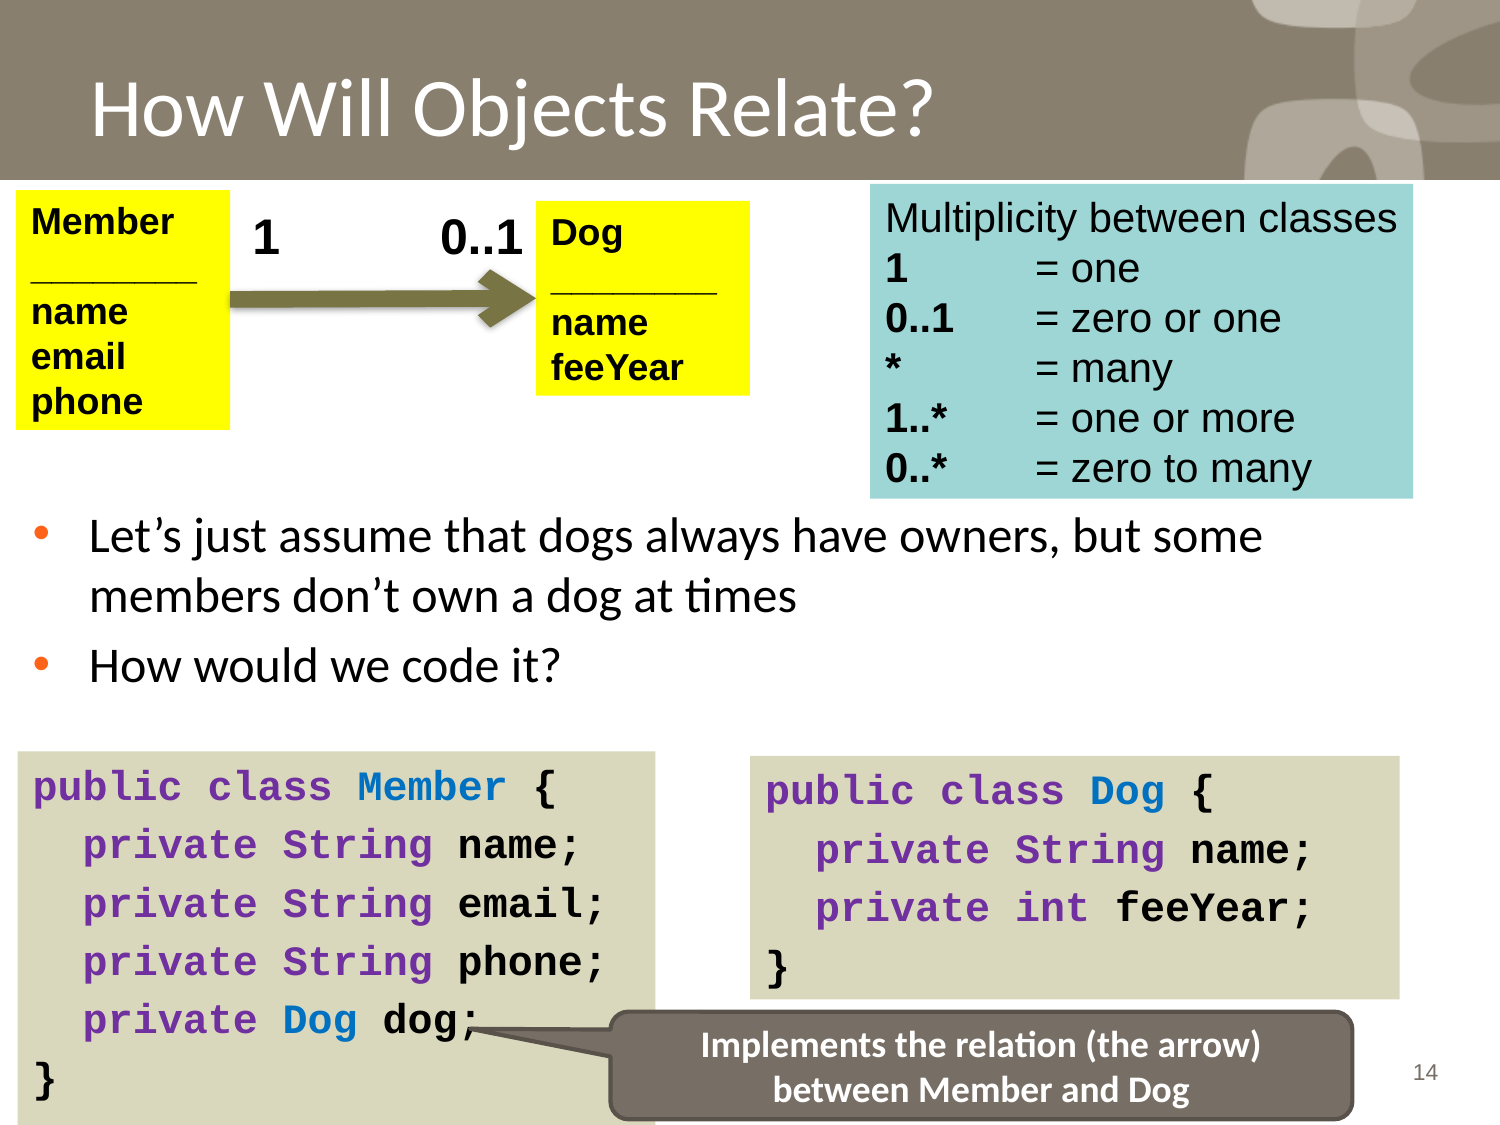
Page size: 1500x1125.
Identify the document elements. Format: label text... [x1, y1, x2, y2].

text_box Member ________ name email phone [16, 190, 231, 430]
text_box public class Dog { private String name; private int feeYear; } [750, 755, 1400, 1000]
text_box Multiplicity between classes 1 = one 0..1 = zero or one * = many 1..* = one or more 0..* = zero to many [870, 183, 1414, 499]
slide_number 14 [1355, 1041, 1454, 1102]
text_box public class Member { private String name; private String email; private String phone; private Dog dog; } [17, 751, 656, 1125]
text_box Dog ________ name feeYear [536, 200, 750, 396]
text_box Implements the relation (the arrow) between Member and Dog [467, 1009, 1355, 1122]
text_box 1 [237, 197, 295, 272]
title How Will Objects Relate? [75, 19, 1425, 161]
list Let’s just assume that dogs always have owners, but some members don’t own a dog at times How would we code it? [17, 215, 1368, 752]
text_box 0..1 [425, 197, 539, 272]
